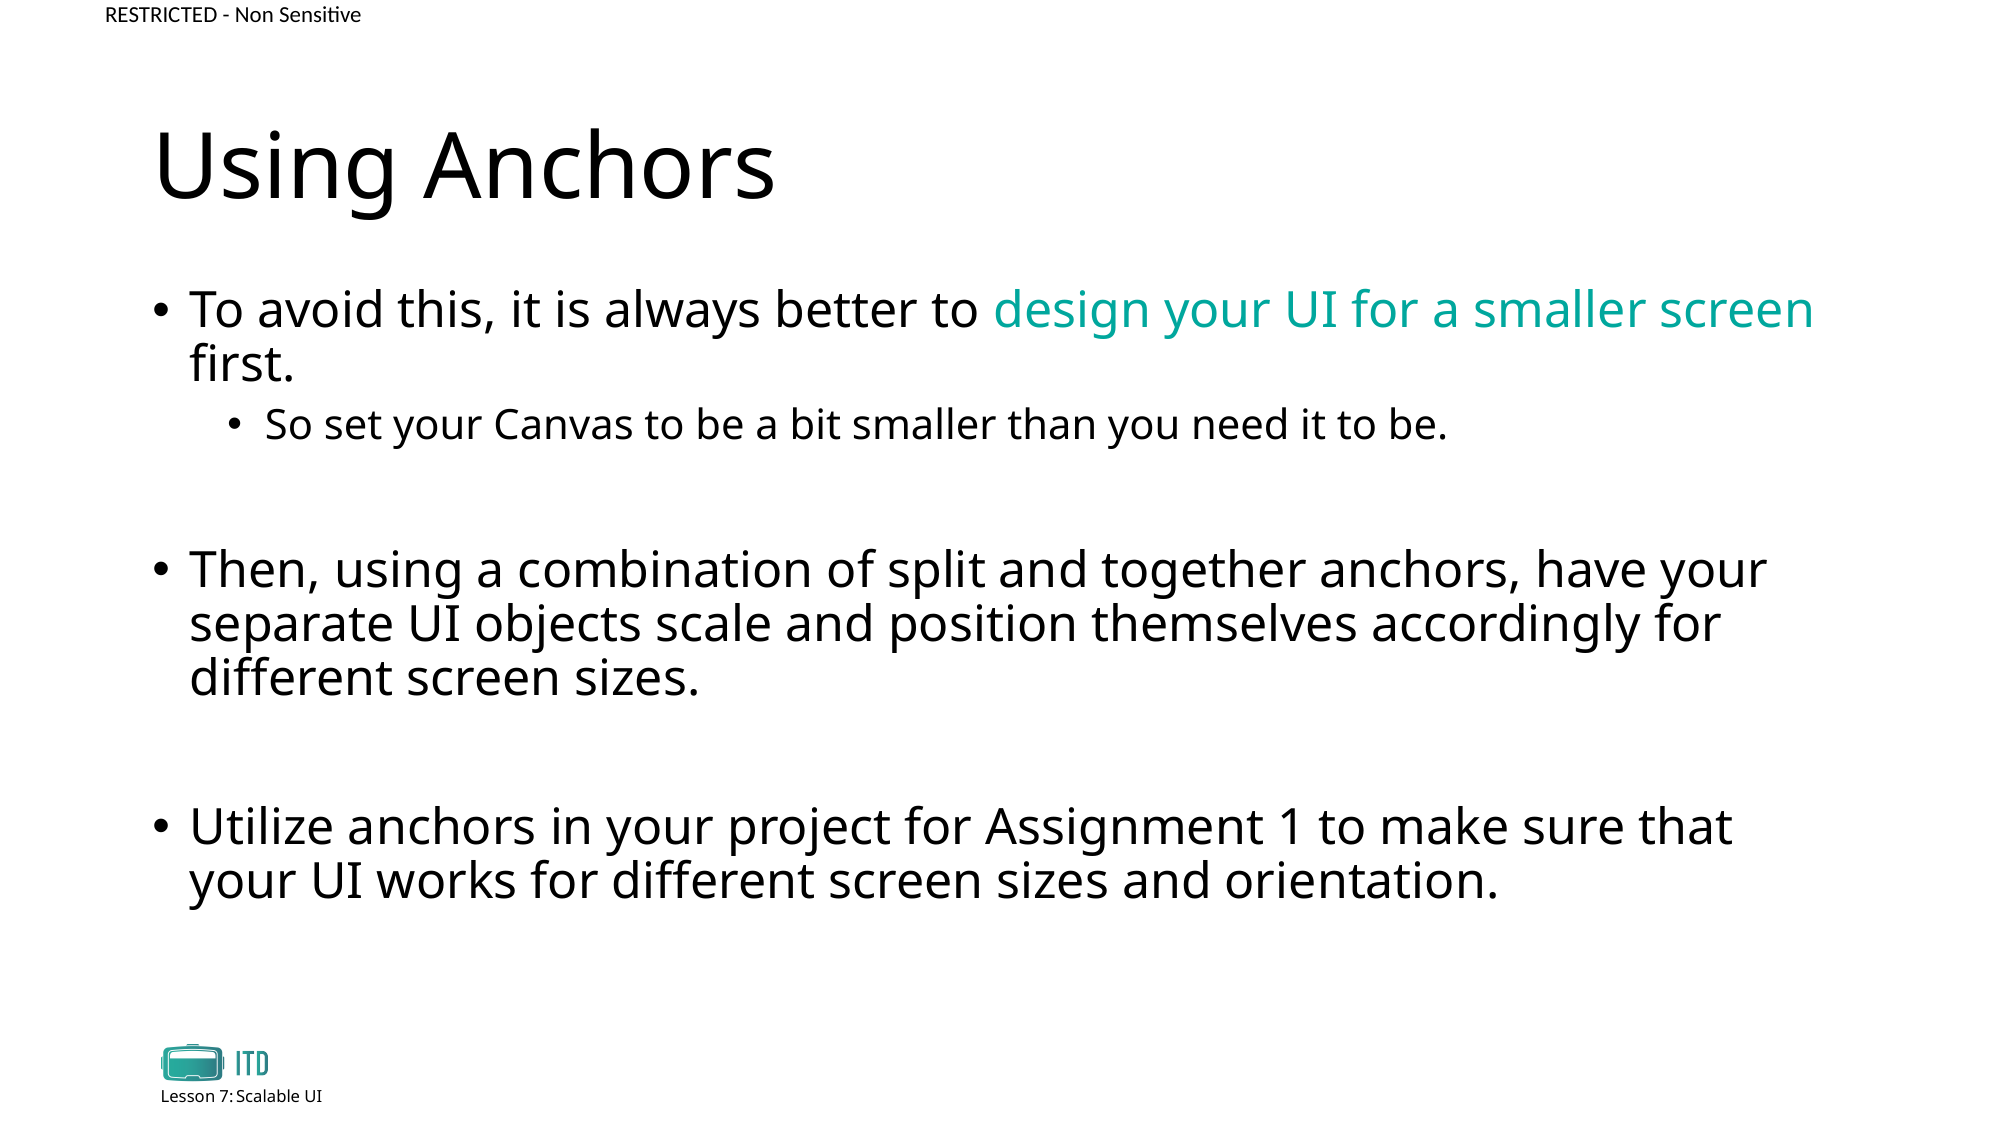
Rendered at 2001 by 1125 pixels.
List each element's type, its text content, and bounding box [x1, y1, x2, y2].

list To avoid this, it is always better to design your UI for a smaller screen first. So set your Canvas to be a bit smaller than you need it to be. Then, using a combination of split and together anchors, have your separate UI objects scale and position themselves accordingly for different screen sizes. Utilize anchors in your project for Assignment 1 to make sure that your UI works for different screen sizes and orientation. [137, 277, 1863, 1014]
picture [161, 1044, 268, 1082]
title Using Anchors [137, 59, 1863, 277]
